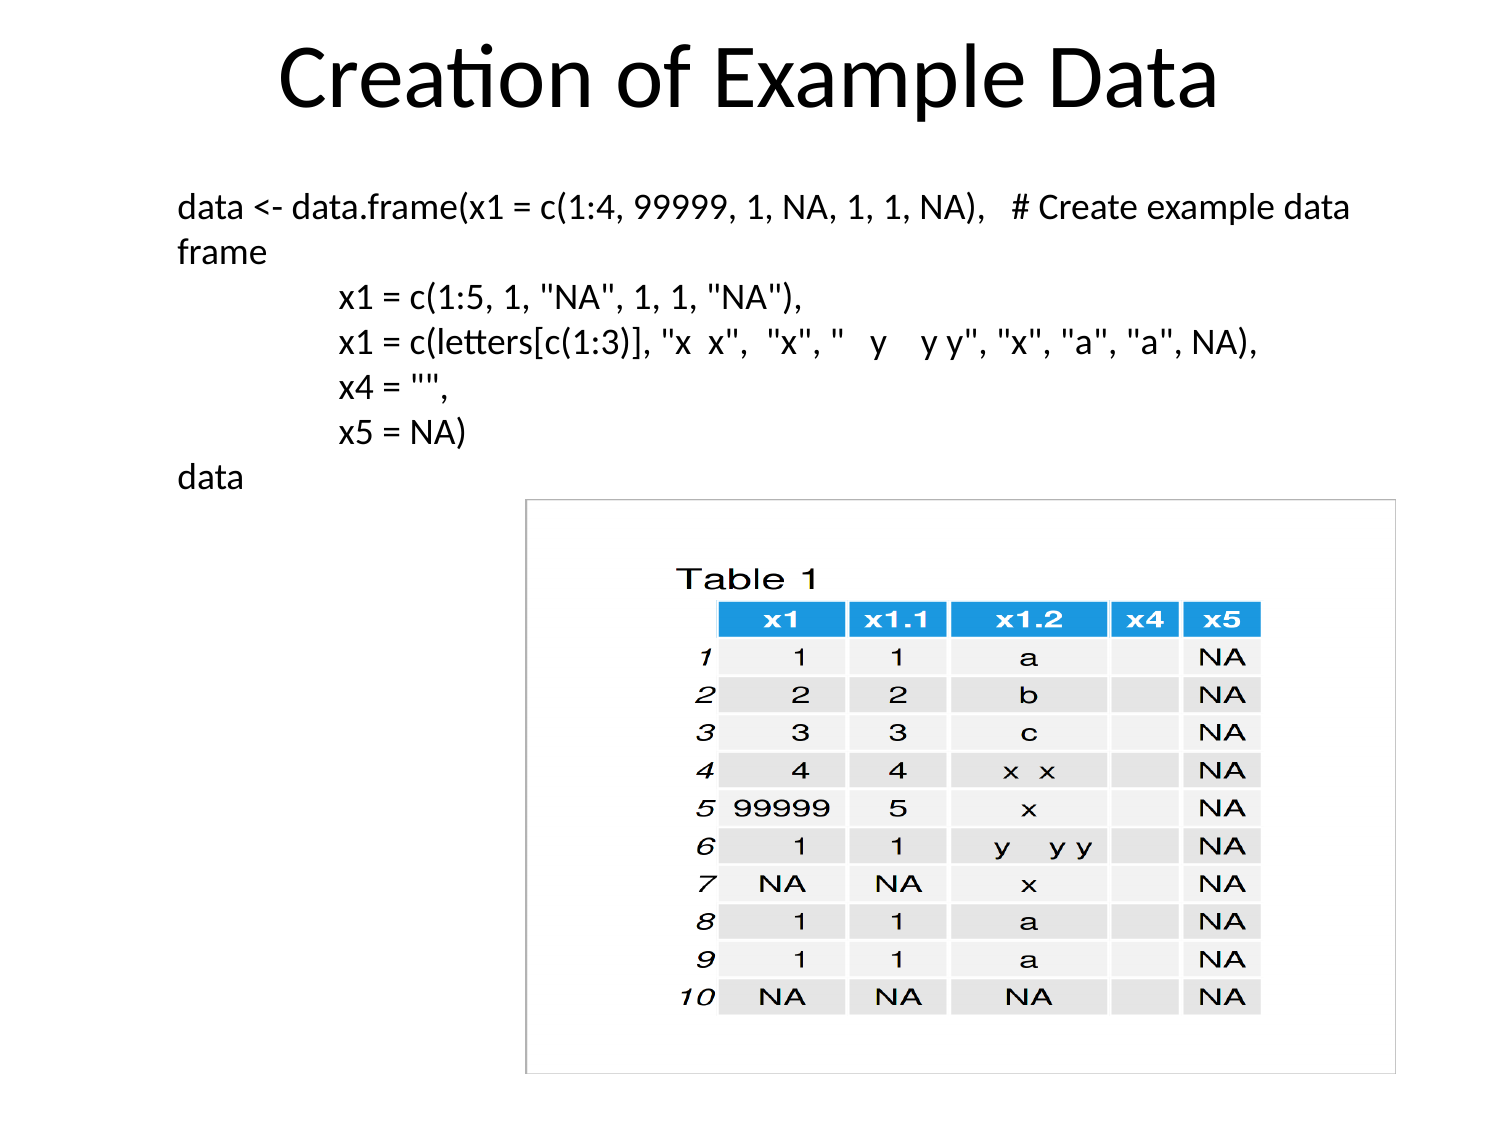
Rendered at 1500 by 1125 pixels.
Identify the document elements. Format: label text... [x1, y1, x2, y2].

picture [524, 499, 1396, 1074]
title Creation of Example Data [99, 4, 1400, 138]
text_box data <- data.frame(x1 = c(1:4, 99999, 1, NA, 1, 1, NA), # Create example data frame x1 = c(1:5, 1, "NA", 1, 1, "NA"), x1 = c(letters[c(1:3)], "x x", "x", " y y y", "x", "a", "a", NA), x4 = "", x5 = NA) data [162, 174, 1375, 505]
